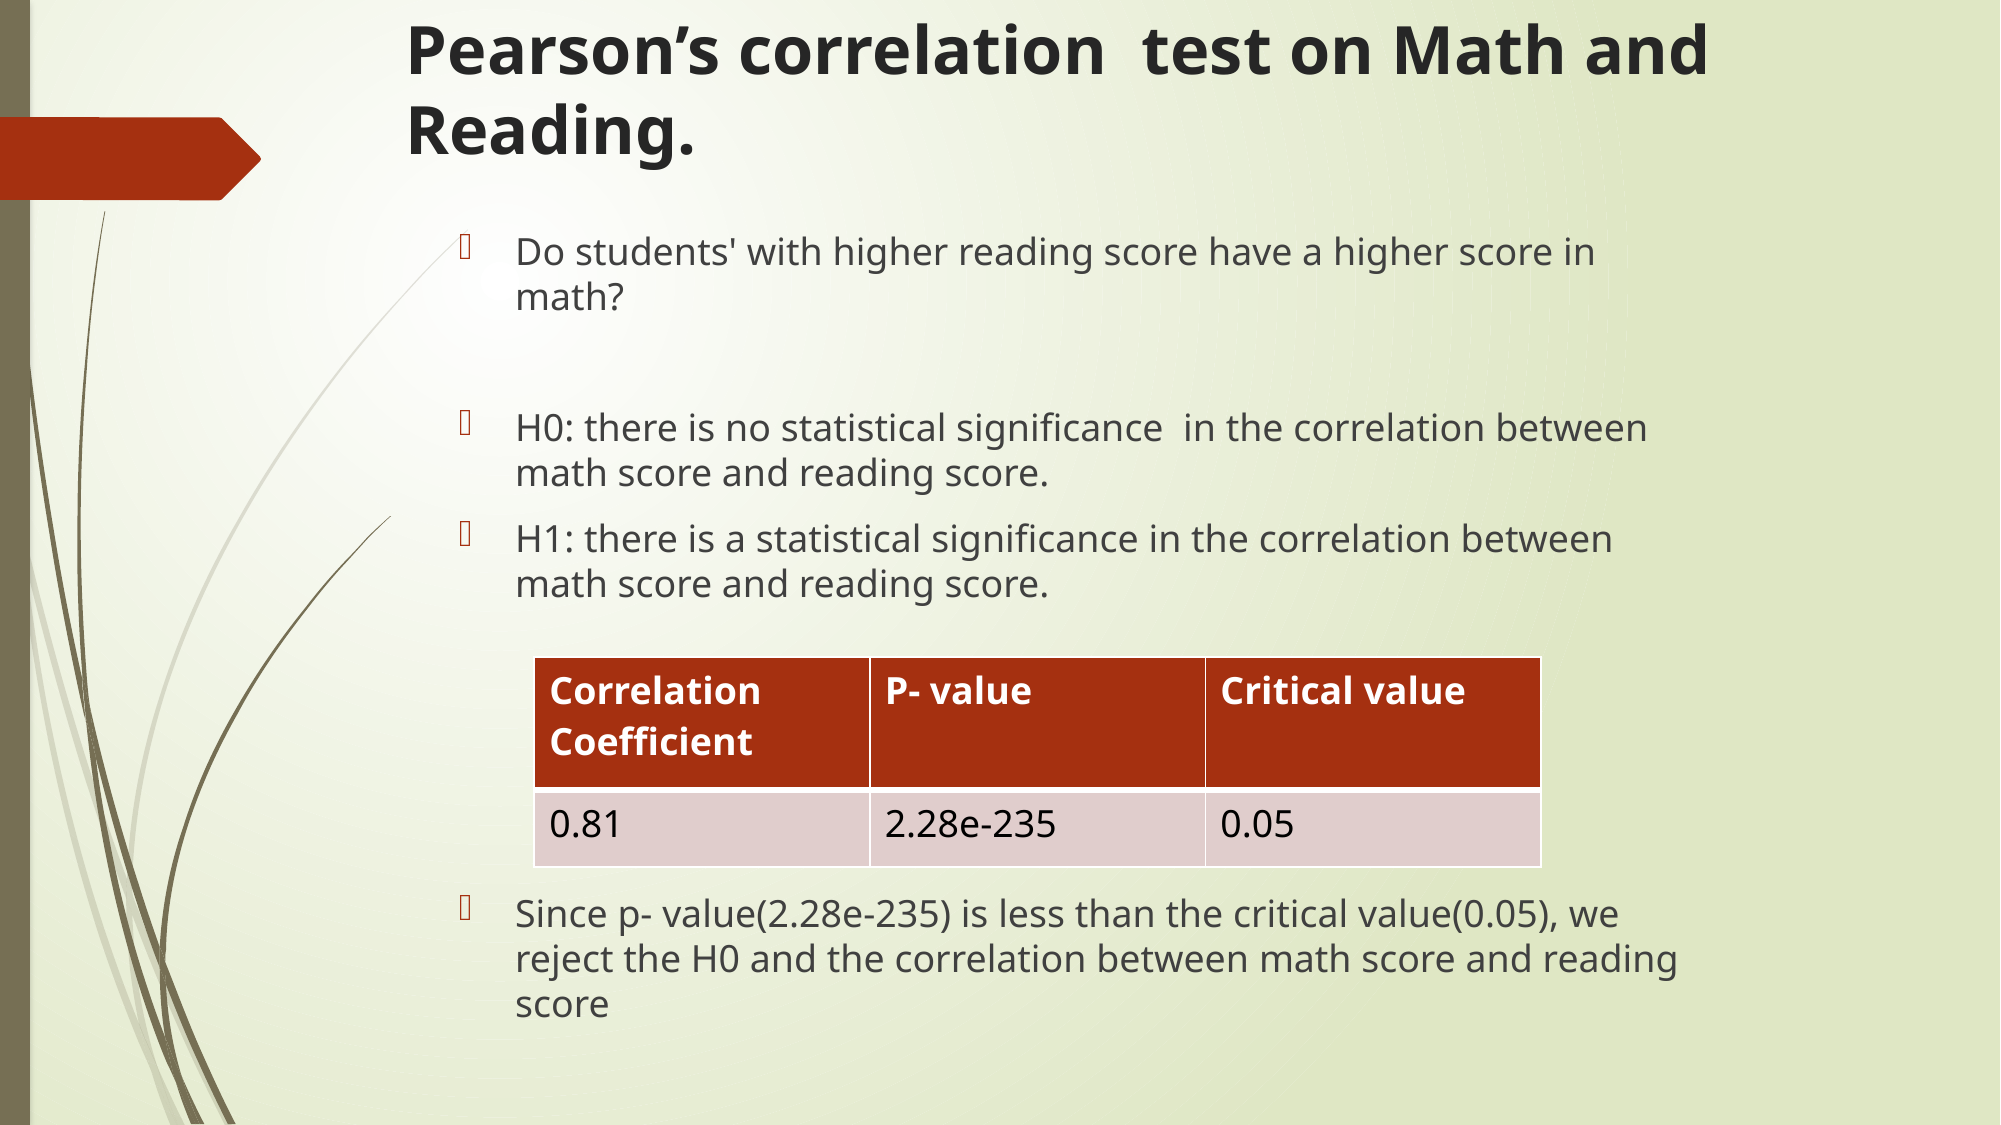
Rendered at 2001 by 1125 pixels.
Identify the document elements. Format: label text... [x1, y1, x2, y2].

table_cell 0.05 [1206, 793, 1540, 866]
title Pearson’s correlation test on Math and Reading. [390, 0, 1853, 211]
table_cell 2.28e-235 [871, 793, 1205, 866]
table_header P- value [871, 658, 1205, 787]
table_header Critical value [1206, 658, 1540, 787]
table_header Correlation Coefficient [535, 658, 869, 787]
list Do students' with higher reading score have a higher score in math? H0: there is no statistical significance in the correlation between math score and reading score. H1: there is a statistical significance in the correlation between math score and reading score. Since p- value(2.28e-235) is less than the critical value(0.05), we reject the H0 and the correlation between math score and reading score [443, 154, 1708, 1073]
table_cell 0.81 [535, 793, 869, 866]
